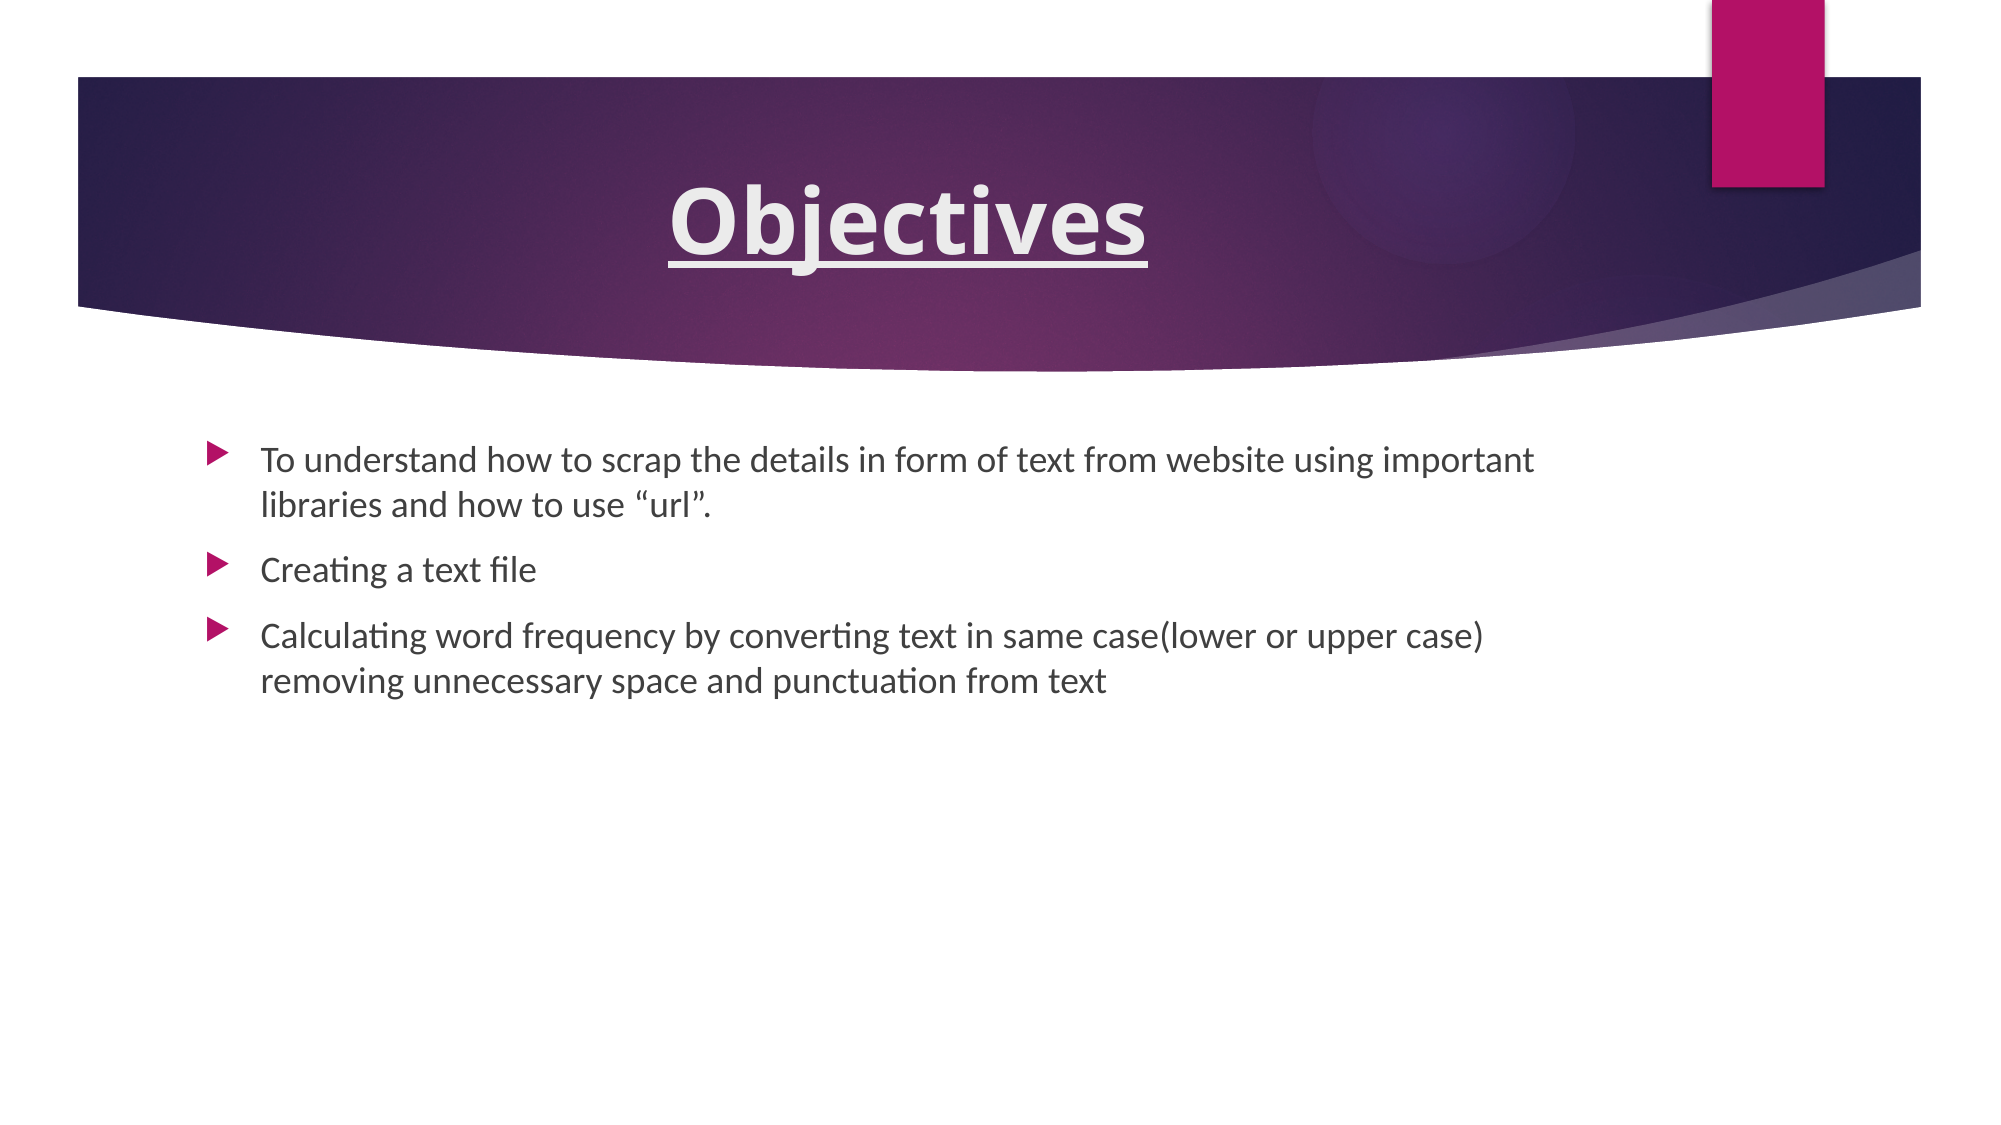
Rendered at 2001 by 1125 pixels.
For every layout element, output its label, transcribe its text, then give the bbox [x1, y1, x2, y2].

list To understand how to scrap the details in form of text from website using important libraries and how to use “url”. Creating a text file Calculating word frequency by converting text in same case(lower or upper case) removing unnecessary space and punctuation from text [189, 427, 1638, 988]
title Objectives [189, 159, 1627, 276]
